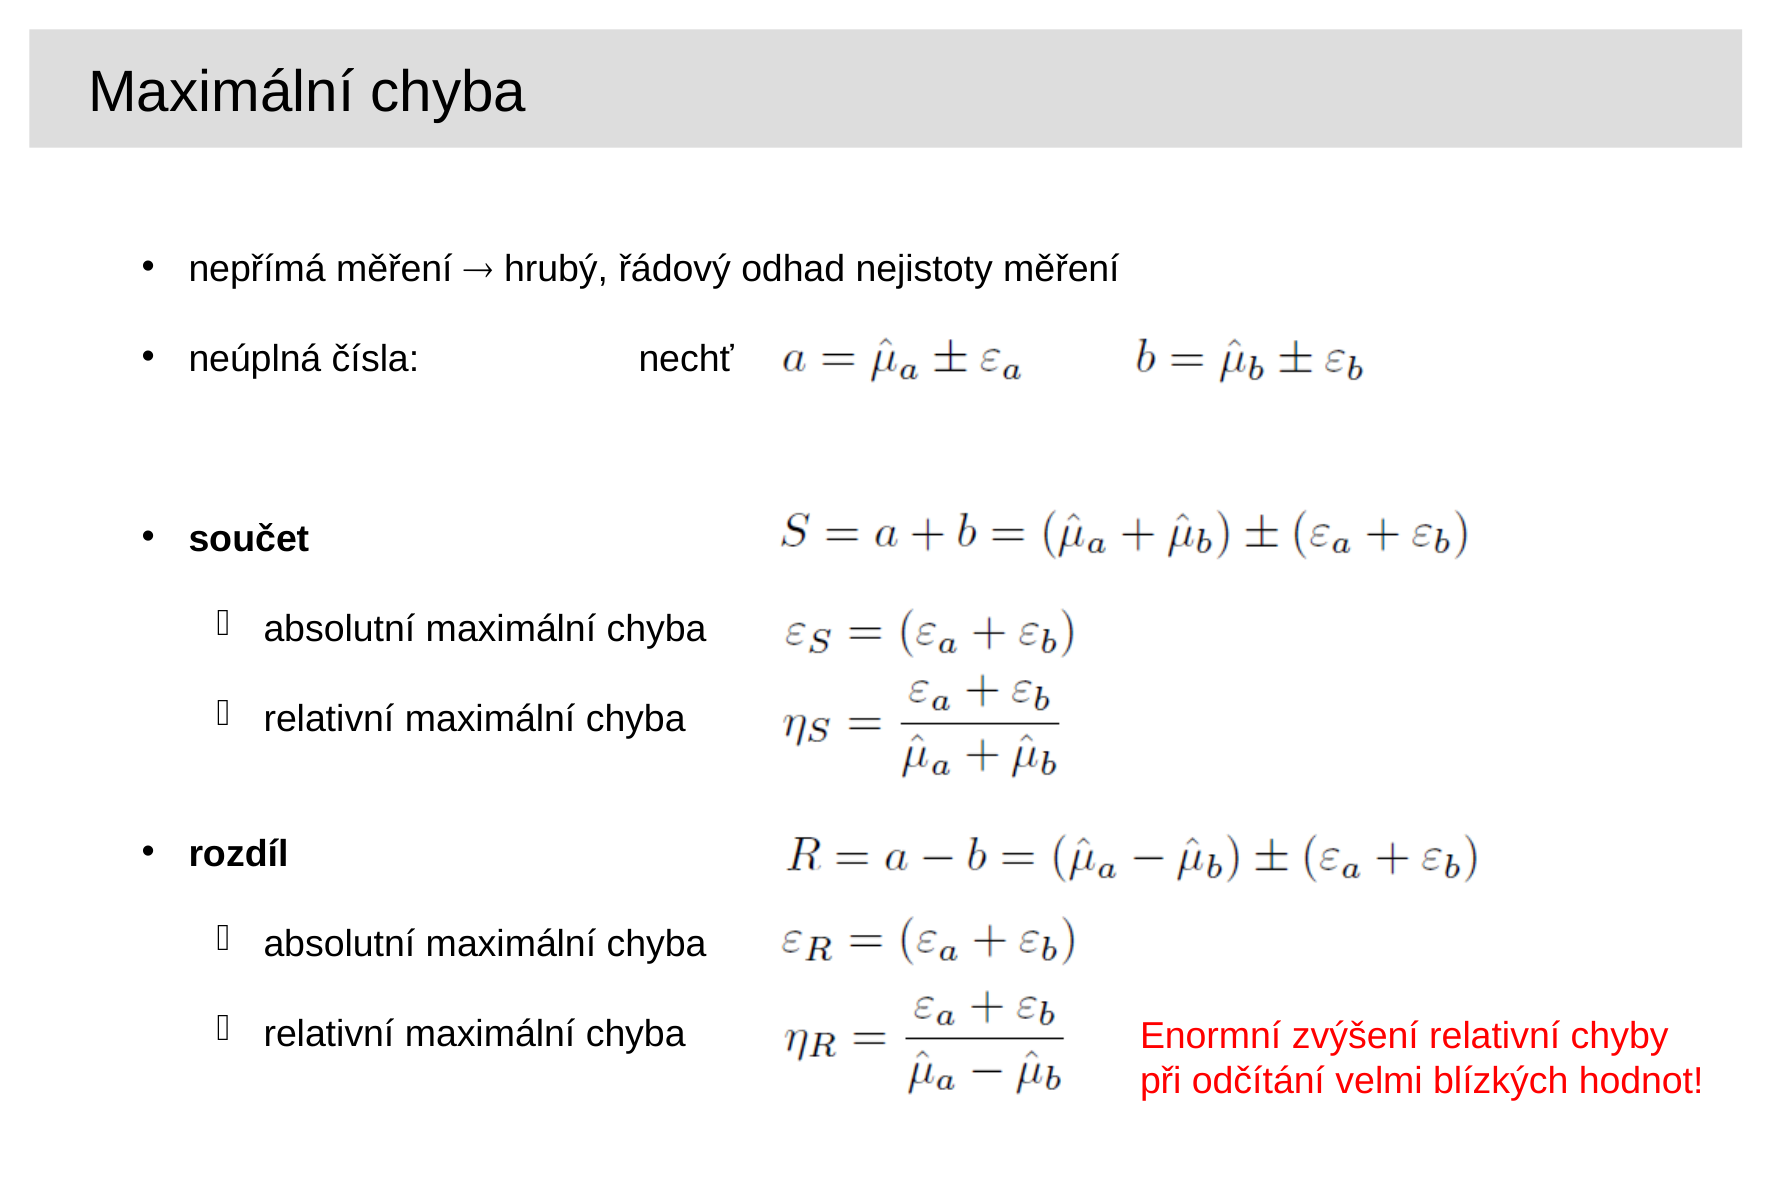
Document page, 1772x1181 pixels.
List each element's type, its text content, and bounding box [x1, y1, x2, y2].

picture [1123, 328, 1387, 407]
text_box Maximální chyba [29, 29, 1743, 148]
picture [768, 825, 1508, 897]
picture [749, 601, 1105, 794]
text_box Enormní zvýšení relativní chyby při odčítání velmi blízkých hodnot! [1125, 1003, 1719, 1109]
picture [768, 327, 1049, 408]
picture [768, 904, 1091, 1112]
picture [749, 507, 1502, 577]
text_box nepřímá měření  hrubý, řádový odhad nejistoty měření neúplná čísla: nechť součet absolutní maximální chyba relativní maximální chyba rozdíl absolutní maximální chyba relativní maximální chyba [126, 236, 1136, 1061]
